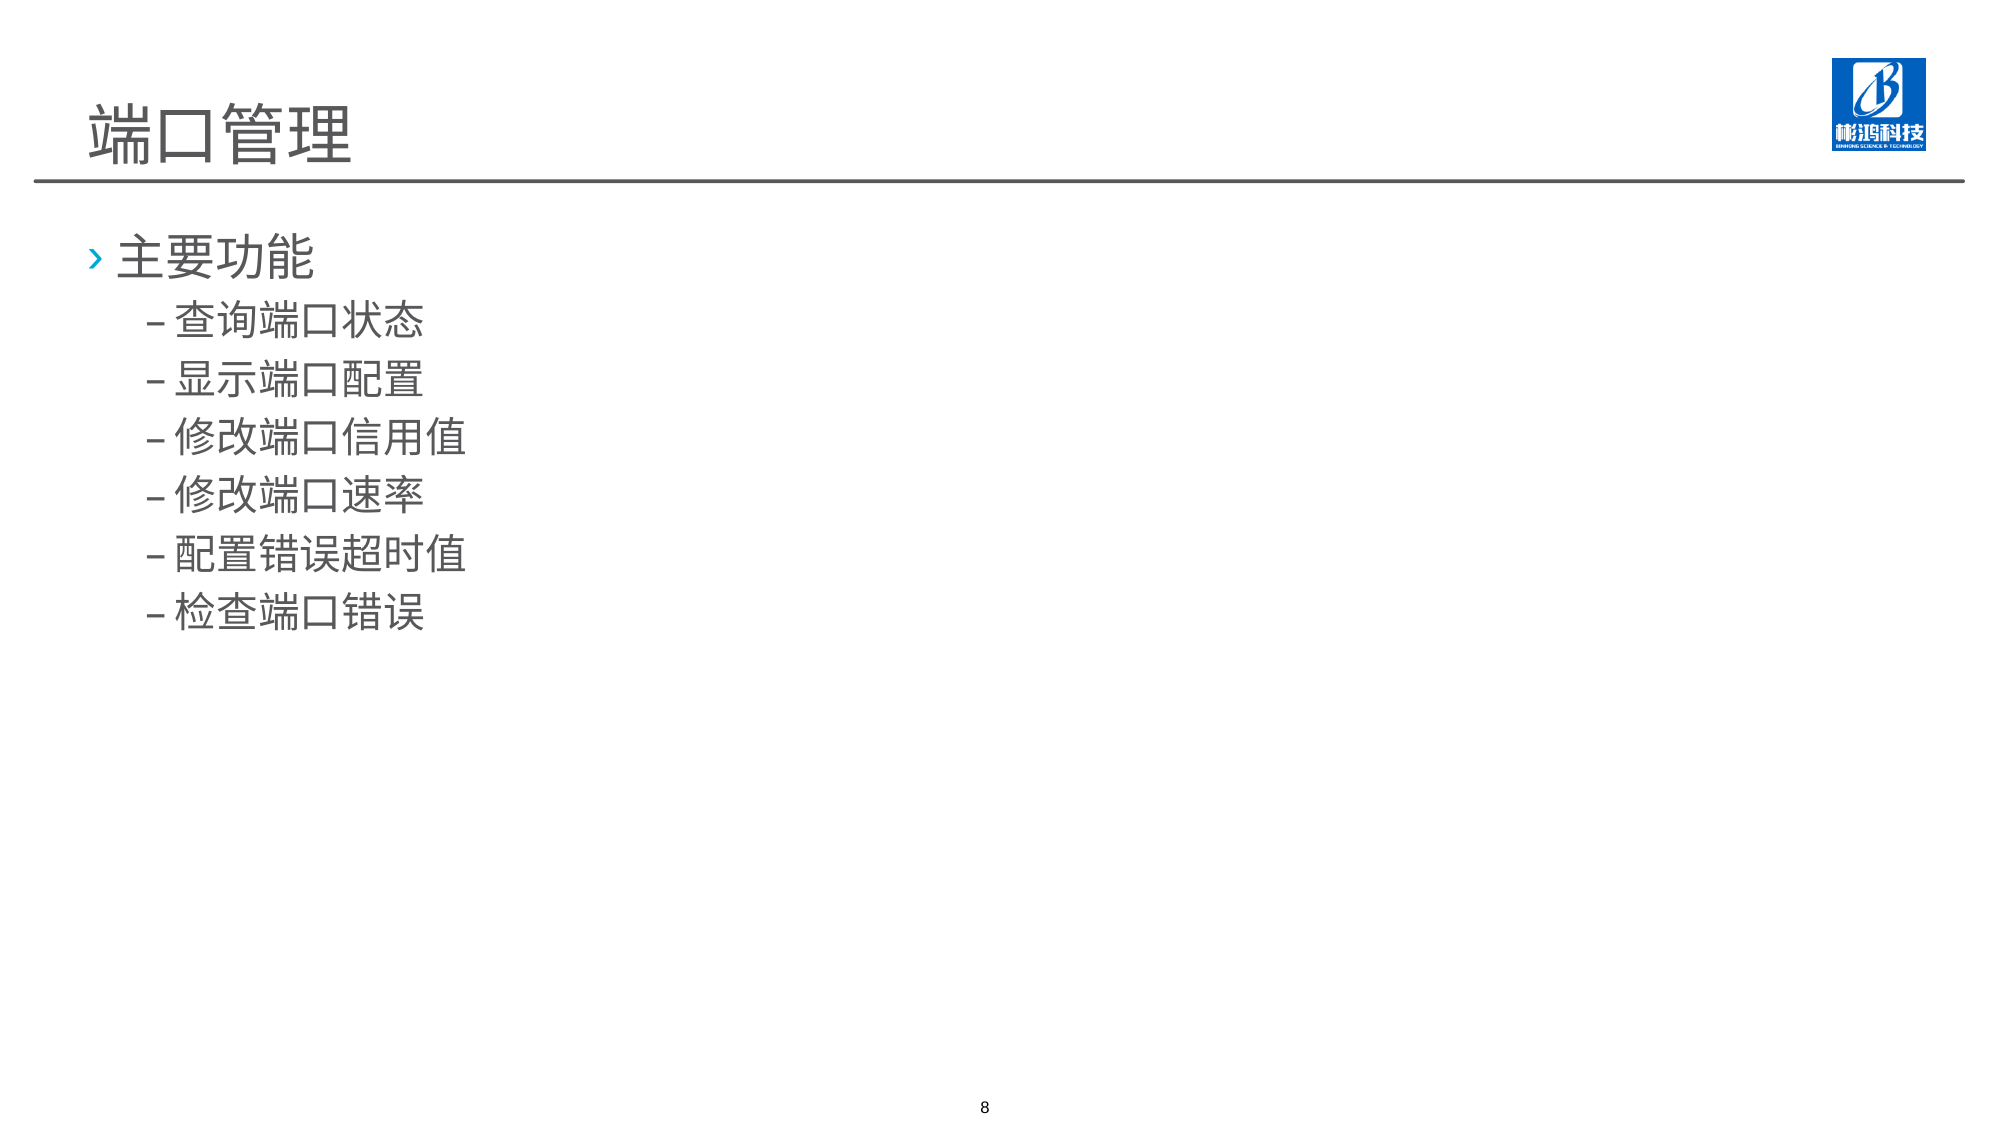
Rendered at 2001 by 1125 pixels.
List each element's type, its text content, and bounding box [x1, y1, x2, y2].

list 主要功能 查询端口状态 显示端口配置 修改端口信用值 修改端口速率 配置错误超时值 检查端口错误 [86, 225, 1914, 929]
title 端口管理 [85, 91, 1816, 173]
picture [1832, 58, 1926, 151]
